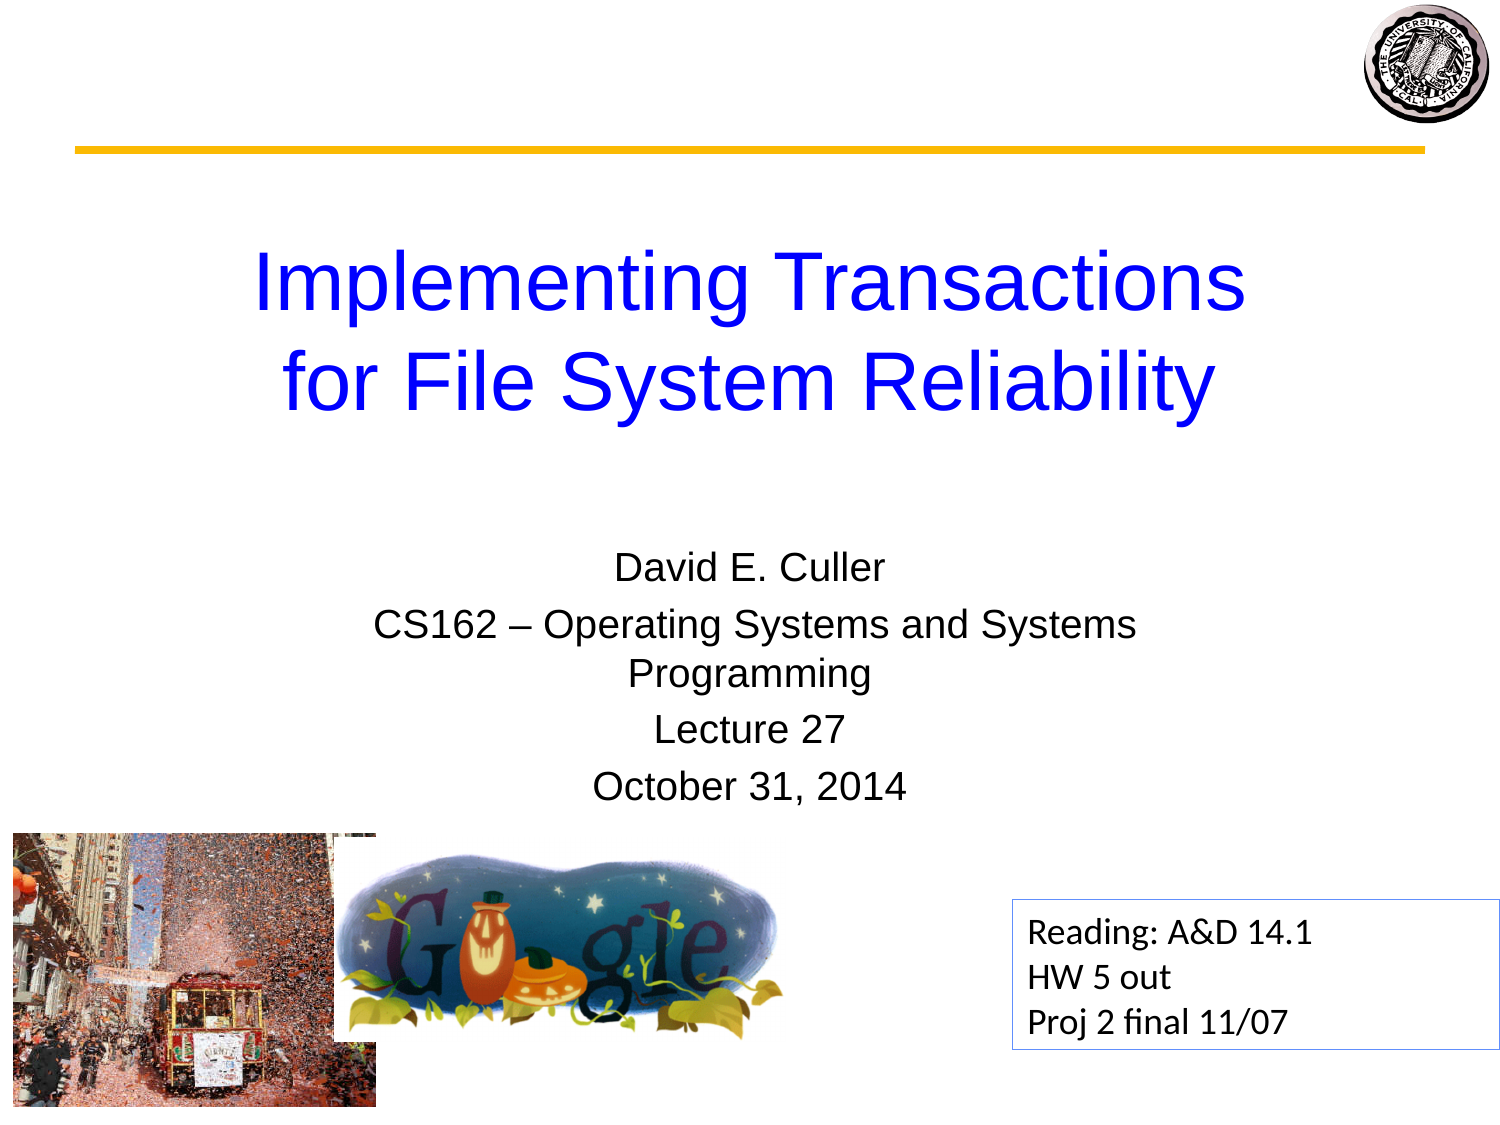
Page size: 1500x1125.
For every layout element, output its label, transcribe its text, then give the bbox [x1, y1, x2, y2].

text_box Reading: A&D 14.1 HW 5 out Proj 2 final 11/07 [1012, 899, 1500, 1050]
picture [1350, 0, 1500, 127]
picture [13, 833, 786, 1107]
title Implementing Transactions for File System Reliability [112, 206, 1388, 448]
subtitle David E. Culler CS162 – Operating Systems and Systems Programming Lecture 27 October 31, 2014 [225, 533, 1275, 821]
